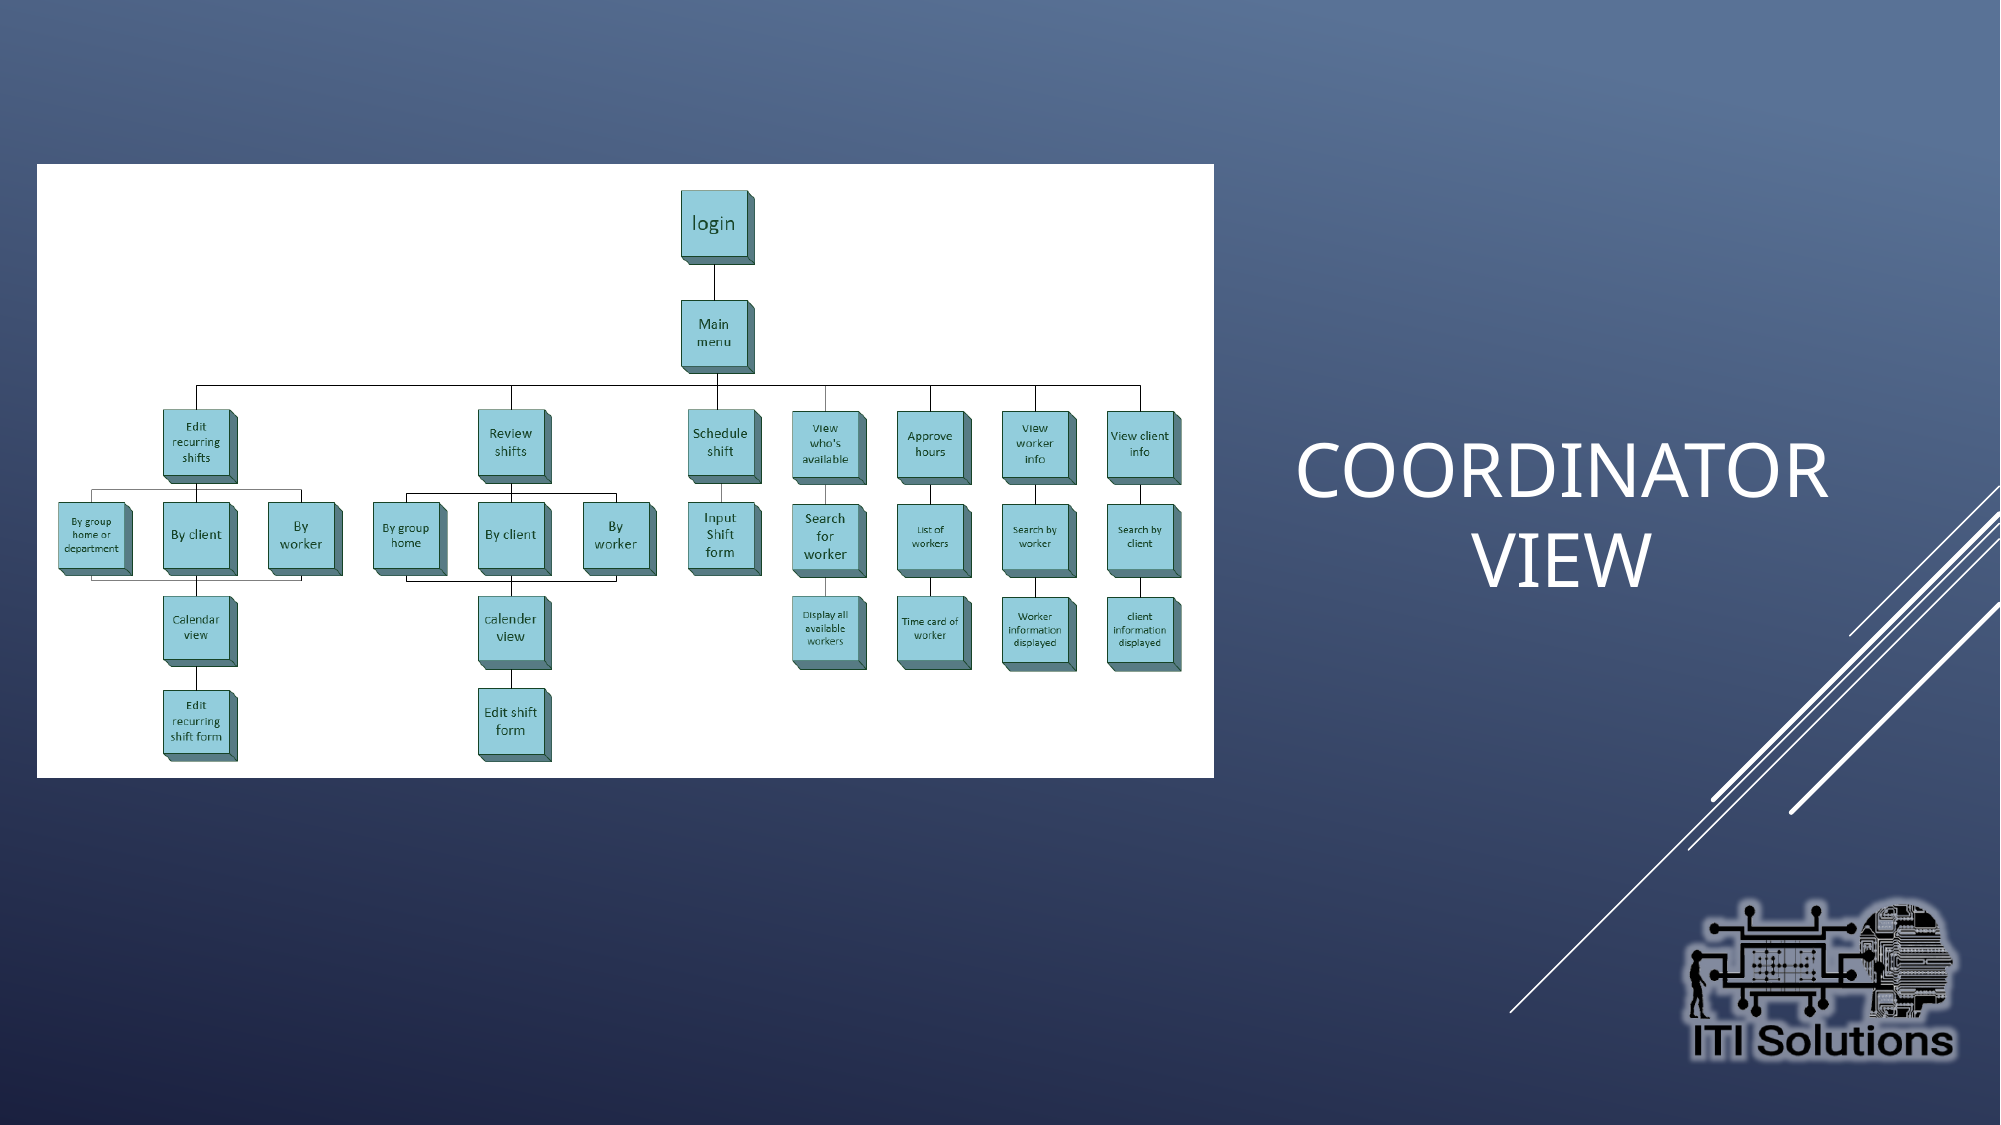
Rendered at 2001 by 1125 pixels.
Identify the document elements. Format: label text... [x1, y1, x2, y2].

picture [1685, 902, 1957, 1065]
text_box Coordinator view​ [1254, 414, 1871, 610]
picture [36, 163, 1215, 779]
